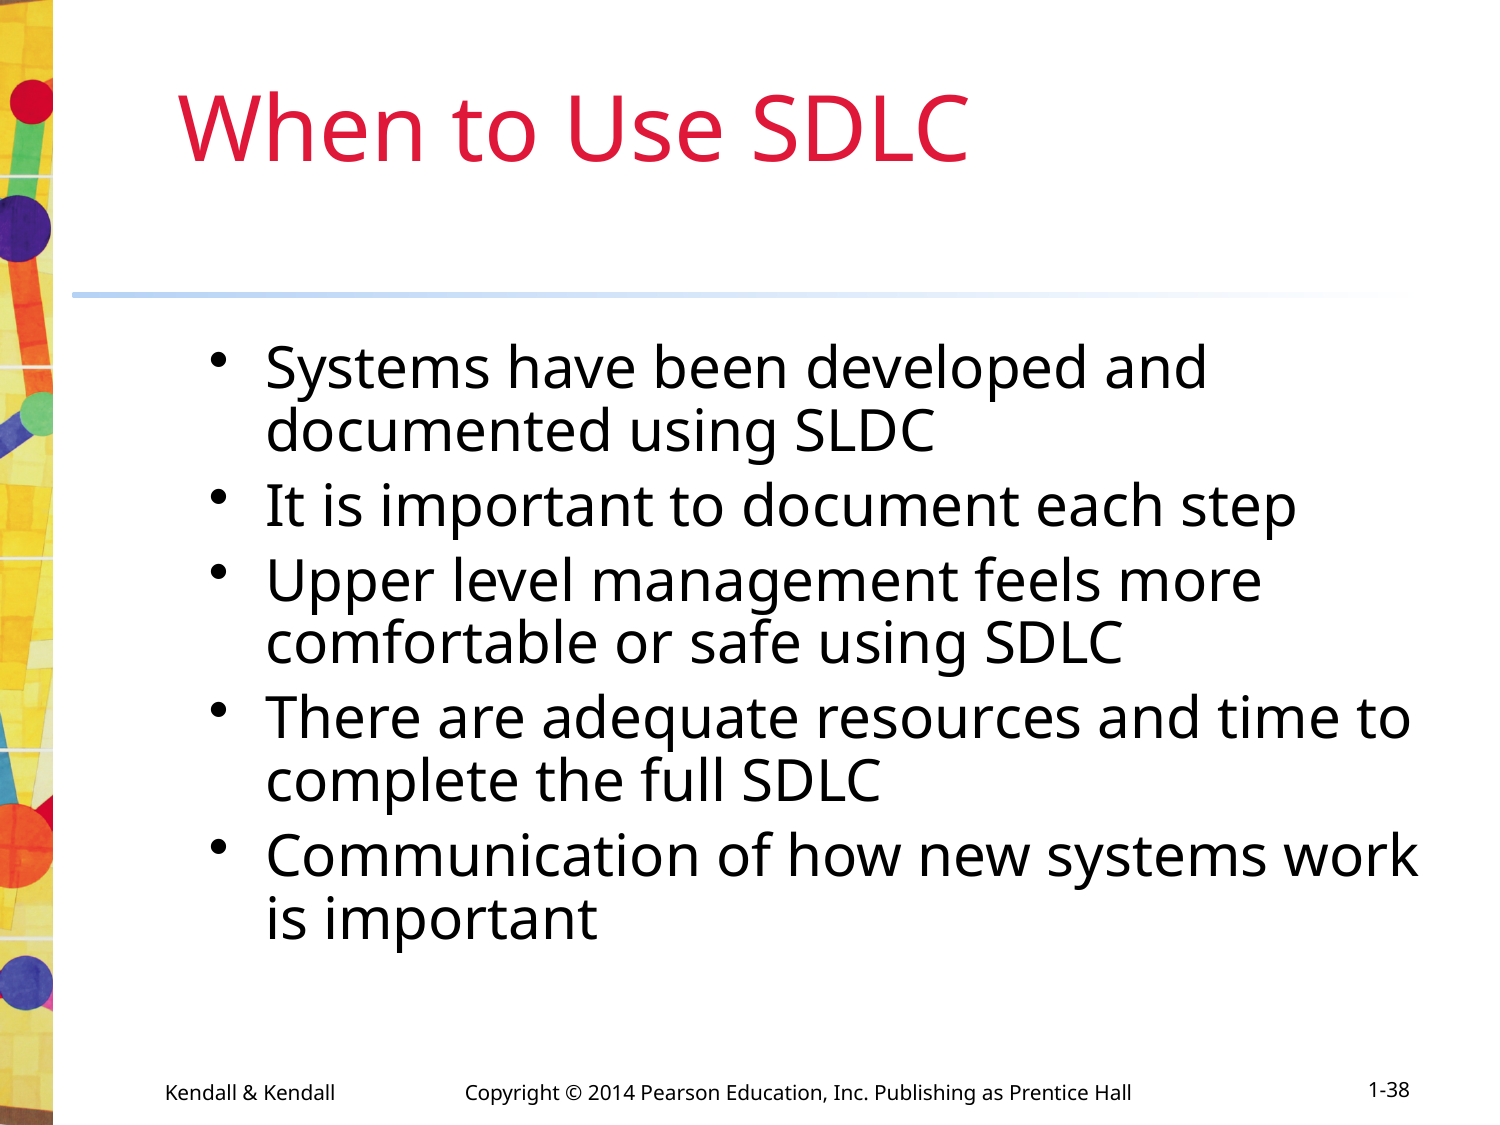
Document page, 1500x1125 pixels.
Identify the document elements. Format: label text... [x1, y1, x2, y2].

picture [0, 0, 53, 1125]
title When to Use SDLC [162, 62, 1455, 251]
list Systems have been developed and documented using SLDC It is important to document each step Upper level management feels more comfortable or safe using SDLC There are adequate resources and time to complete the full SDLC Communication of how new systems work is important [193, 330, 1470, 1007]
slide_number 1-38 [1112, 1037, 1425, 1113]
